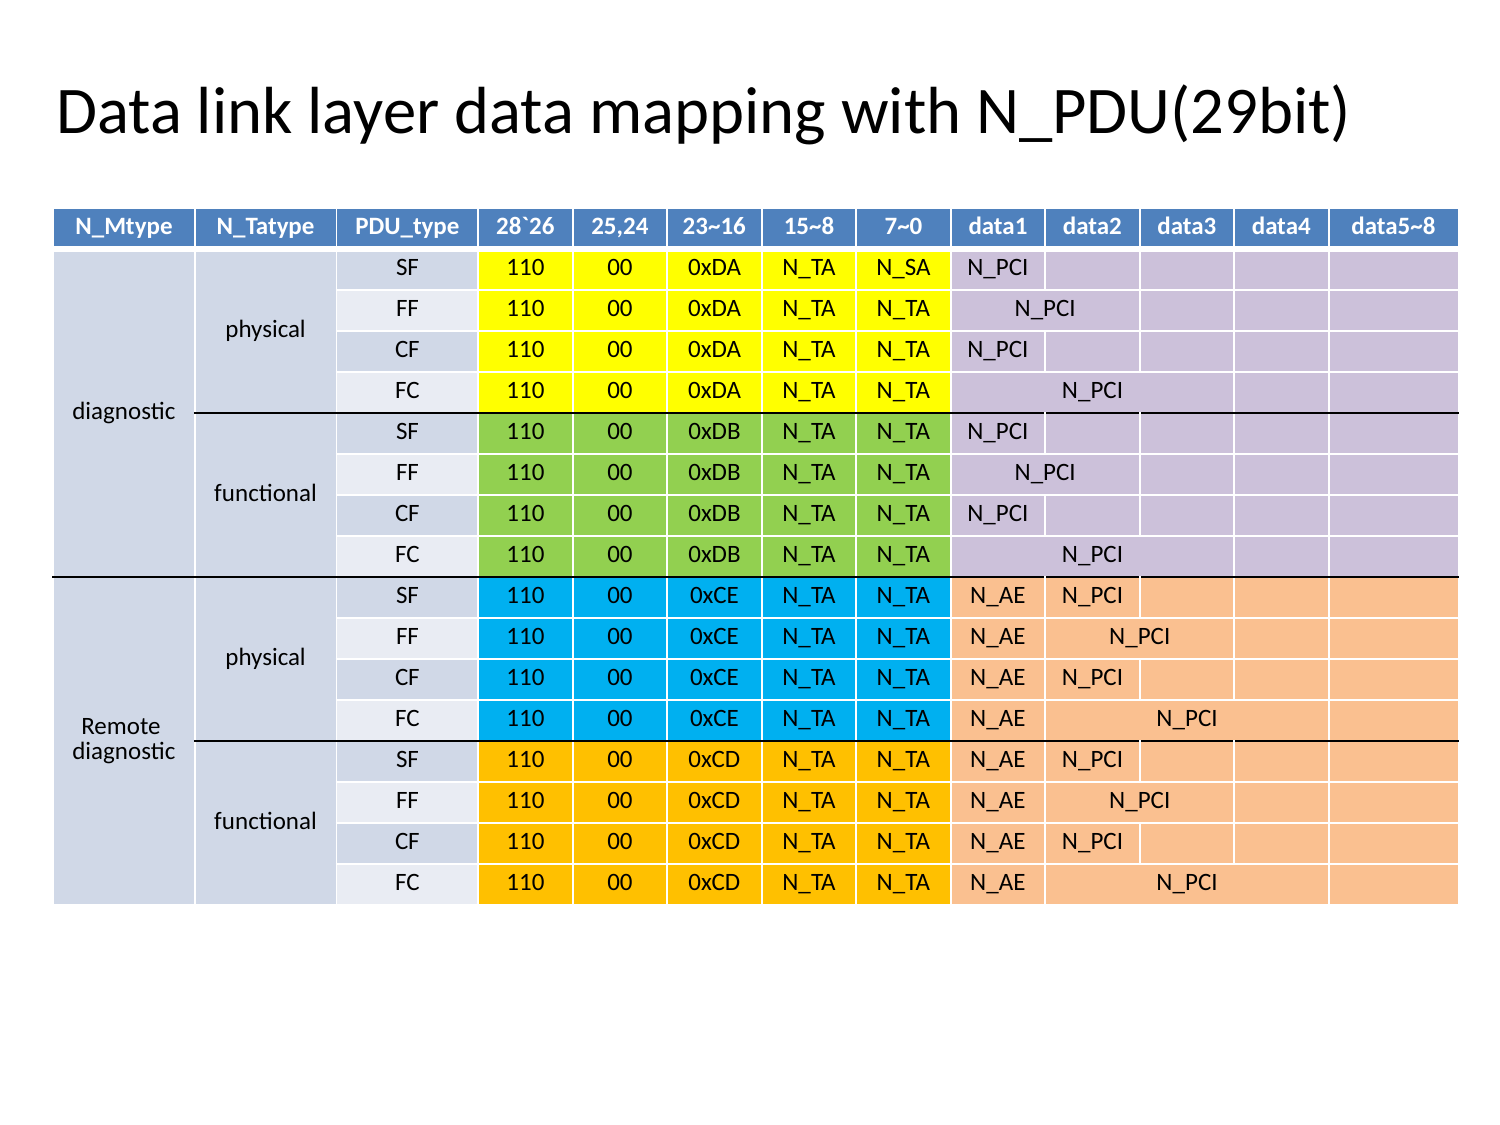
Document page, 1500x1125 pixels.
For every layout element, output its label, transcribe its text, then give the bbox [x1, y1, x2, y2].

table_cell N_PCI [952, 496, 1044, 535]
table_cell CF [337, 660, 477, 699]
table_cell [1235, 537, 1328, 576]
table_cell 0xCD [668, 824, 761, 863]
table_cell N_TA [857, 578, 950, 617]
table_cell N_TA [857, 619, 950, 658]
table_cell [1235, 619, 1328, 658]
table_cell N_PCI [1046, 783, 1233, 822]
table_cell 00 [574, 660, 666, 699]
table_cell N_PCI [952, 291, 1139, 330]
table_cell [1235, 455, 1328, 494]
table_cell 110 [479, 252, 572, 289]
table_cell N_TA [763, 824, 855, 863]
table_cell 110 [479, 373, 572, 412]
table_cell [1141, 824, 1233, 863]
table_cell [1141, 455, 1233, 494]
table_cell [1330, 660, 1458, 699]
table_cell 110 [479, 332, 572, 371]
table_cell functional [196, 414, 336, 576]
table_cell [1235, 742, 1328, 781]
table_header data2 [1046, 209, 1139, 246]
table_header 15~8 [763, 209, 855, 246]
table_cell physical [196, 578, 336, 740]
table_cell N_TA [857, 537, 950, 576]
table_cell FF [337, 783, 477, 822]
table_cell 0xDB [668, 496, 761, 535]
table_cell [1330, 291, 1458, 330]
table_cell [1330, 619, 1458, 658]
table_cell diagnostic [54, 252, 194, 576]
table_cell [1330, 496, 1458, 535]
table_cell N_TA [763, 414, 855, 453]
table_cell 110 [479, 414, 572, 453]
table_cell 0xCD [668, 865, 761, 904]
table_cell FF [337, 291, 477, 330]
table_cell [1330, 373, 1458, 412]
table_cell N_AE [952, 783, 1044, 822]
table_cell 00 [574, 742, 666, 781]
table_header 23~16 [668, 209, 761, 246]
table_cell 0xCD [668, 742, 761, 781]
table_cell Remote diagnostic [54, 578, 194, 904]
table_cell FC [337, 373, 477, 412]
table_cell [1235, 824, 1328, 863]
table_cell FC [337, 701, 477, 740]
table_cell [1330, 252, 1458, 289]
table_cell [1235, 252, 1328, 289]
table_cell [1141, 660, 1233, 699]
table_header data5~8 [1330, 209, 1458, 246]
table_cell [1046, 496, 1139, 535]
table_cell SF [337, 742, 477, 781]
table_cell CF [337, 496, 477, 535]
table_cell N_SA [857, 252, 950, 289]
table_cell N_AE [952, 701, 1044, 740]
table_cell 00 [574, 701, 666, 740]
table_cell [1330, 414, 1458, 453]
table_cell N_TA [857, 783, 950, 822]
table_cell 00 [574, 332, 666, 371]
table_cell 110 [479, 455, 572, 494]
table_cell 110 [479, 496, 572, 535]
table_cell N_TA [763, 619, 855, 658]
table_cell 00 [574, 373, 666, 412]
table_cell N_TA [857, 701, 950, 740]
table_cell N_TA [857, 865, 950, 904]
table_cell physical [196, 252, 336, 412]
table_cell 110 [479, 701, 572, 740]
table_cell N_TA [763, 455, 855, 494]
table_cell 0xCE [668, 701, 761, 740]
table_cell 00 [574, 824, 666, 863]
table_cell N_TA [857, 332, 950, 371]
table_cell 0xDA [668, 252, 761, 289]
table_cell 00 [574, 414, 666, 453]
table_cell [1235, 660, 1328, 699]
table_cell 00 [574, 619, 666, 658]
table_cell N_AE [952, 824, 1044, 863]
table_cell SF [337, 414, 477, 453]
table_cell 00 [574, 578, 666, 617]
table_cell N_PCI [952, 332, 1044, 371]
table_cell 110 [479, 660, 572, 699]
table_cell FC [337, 537, 477, 576]
table_cell 00 [574, 455, 666, 494]
table_cell [1330, 783, 1458, 822]
table_cell SF [337, 252, 477, 289]
table_cell CF [337, 332, 477, 371]
table_cell 0xCE [668, 578, 761, 617]
table_cell 00 [574, 291, 666, 330]
table_cell N_PCI [1046, 742, 1139, 781]
table_header data1 [952, 209, 1044, 246]
table_header 25,24 [574, 209, 666, 246]
table_cell N_TA [763, 865, 855, 904]
table_cell 0xDB [668, 414, 761, 453]
table_cell 00 [574, 496, 666, 535]
table_cell 00 [574, 865, 666, 904]
table_cell CF [337, 824, 477, 863]
table_cell [1235, 373, 1328, 412]
table_header 7~0 [857, 209, 950, 246]
table_cell [1330, 537, 1458, 576]
table_cell N_TA [857, 373, 950, 412]
table_cell N_PCI [952, 414, 1044, 453]
table_cell [1330, 742, 1458, 781]
table_cell functional [196, 742, 336, 904]
table_cell [1330, 701, 1458, 740]
table_cell FC [337, 865, 477, 904]
table_cell 110 [479, 783, 572, 822]
table_cell [1330, 332, 1458, 371]
table_cell N_TA [763, 252, 855, 289]
table_cell 0xCE [668, 660, 761, 699]
table_cell N_AE [952, 578, 1044, 617]
table_header PDU_type [337, 209, 477, 246]
title Data link layer data mapping with N_PDU(29bit) [41, 42, 1392, 171]
table_cell 110 [479, 865, 572, 904]
table_cell [1330, 865, 1458, 904]
table_cell N_TA [763, 742, 855, 781]
table_cell 0xDA [668, 373, 761, 412]
table_cell [1046, 252, 1139, 289]
table_header data4 [1235, 209, 1328, 246]
table_cell N_TA [763, 332, 855, 371]
table_header 28`26 [479, 209, 572, 246]
table_cell N_TA [763, 291, 855, 330]
table_cell SF [337, 578, 477, 617]
table_cell [1141, 578, 1233, 617]
table_cell [1235, 291, 1328, 330]
table_cell 00 [574, 783, 666, 822]
table_cell 00 [574, 252, 666, 289]
table_cell N_TA [857, 455, 950, 494]
table_cell N_TA [763, 783, 855, 822]
table_cell 0xDA [668, 332, 761, 371]
table_cell 110 [479, 291, 572, 330]
table_cell [1330, 578, 1458, 617]
table_cell [1235, 332, 1328, 371]
table_cell N_PCI [1046, 824, 1139, 863]
table_cell N_PCI [1046, 701, 1328, 740]
table_cell N_PCI [952, 373, 1233, 412]
table_cell N_TA [763, 537, 855, 576]
table_cell [1330, 455, 1458, 494]
table_cell [1235, 783, 1328, 822]
table_cell [1141, 332, 1233, 371]
table_cell [1046, 332, 1139, 371]
table_cell 0xDA [668, 291, 761, 330]
table_cell [1235, 496, 1328, 535]
table_cell 110 [479, 619, 572, 658]
table_cell 110 [479, 537, 572, 576]
table_cell N_PCI [952, 252, 1044, 289]
table_cell 0xDB [668, 455, 761, 494]
table_cell [1235, 578, 1328, 617]
table_cell [1141, 252, 1233, 289]
table_cell N_AE [952, 619, 1044, 658]
table_cell N_TA [763, 660, 855, 699]
table_cell 0xDB [668, 537, 761, 576]
table_cell N_PCI [1046, 578, 1139, 617]
table_header N_Mtype [54, 209, 194, 246]
table_cell [1141, 496, 1233, 535]
table_cell 110 [479, 578, 572, 617]
table_cell N_TA [857, 660, 950, 699]
table_cell N_TA [857, 496, 950, 535]
table_cell N_TA [857, 414, 950, 453]
table_cell N_TA [763, 373, 855, 412]
table_cell N_TA [857, 742, 950, 781]
table_cell N_PCI [952, 537, 1233, 576]
table_cell N_TA [763, 701, 855, 740]
table_cell N_AE [952, 865, 1044, 904]
table_cell N_PCI [952, 455, 1139, 494]
table_header data3 [1141, 209, 1233, 246]
table_cell N_PCI [1046, 619, 1233, 658]
table_cell 0xCE [668, 619, 761, 658]
table_cell 110 [479, 824, 572, 863]
table_cell N_TA [857, 291, 950, 330]
table_cell N_AE [952, 742, 1044, 781]
table_cell [1141, 291, 1233, 330]
table_cell N_TA [763, 496, 855, 535]
table_cell [1141, 414, 1233, 453]
table_cell [1330, 824, 1458, 863]
table_cell N_PCI [1046, 660, 1139, 699]
table_cell [1141, 742, 1233, 781]
table_cell N_AE [952, 660, 1044, 699]
table_cell N_PCI [1046, 865, 1328, 904]
table_cell N_TA [857, 824, 950, 863]
table_cell FF [337, 455, 477, 494]
table_cell N_TA [763, 578, 855, 617]
table_cell 00 [574, 537, 666, 576]
table_cell [1235, 414, 1328, 453]
table_cell FF [337, 619, 477, 658]
table_cell 110 [479, 742, 572, 781]
table_header N_Tatype [196, 209, 336, 246]
table_cell 0xCD [668, 783, 761, 822]
table_cell [1046, 414, 1139, 453]
